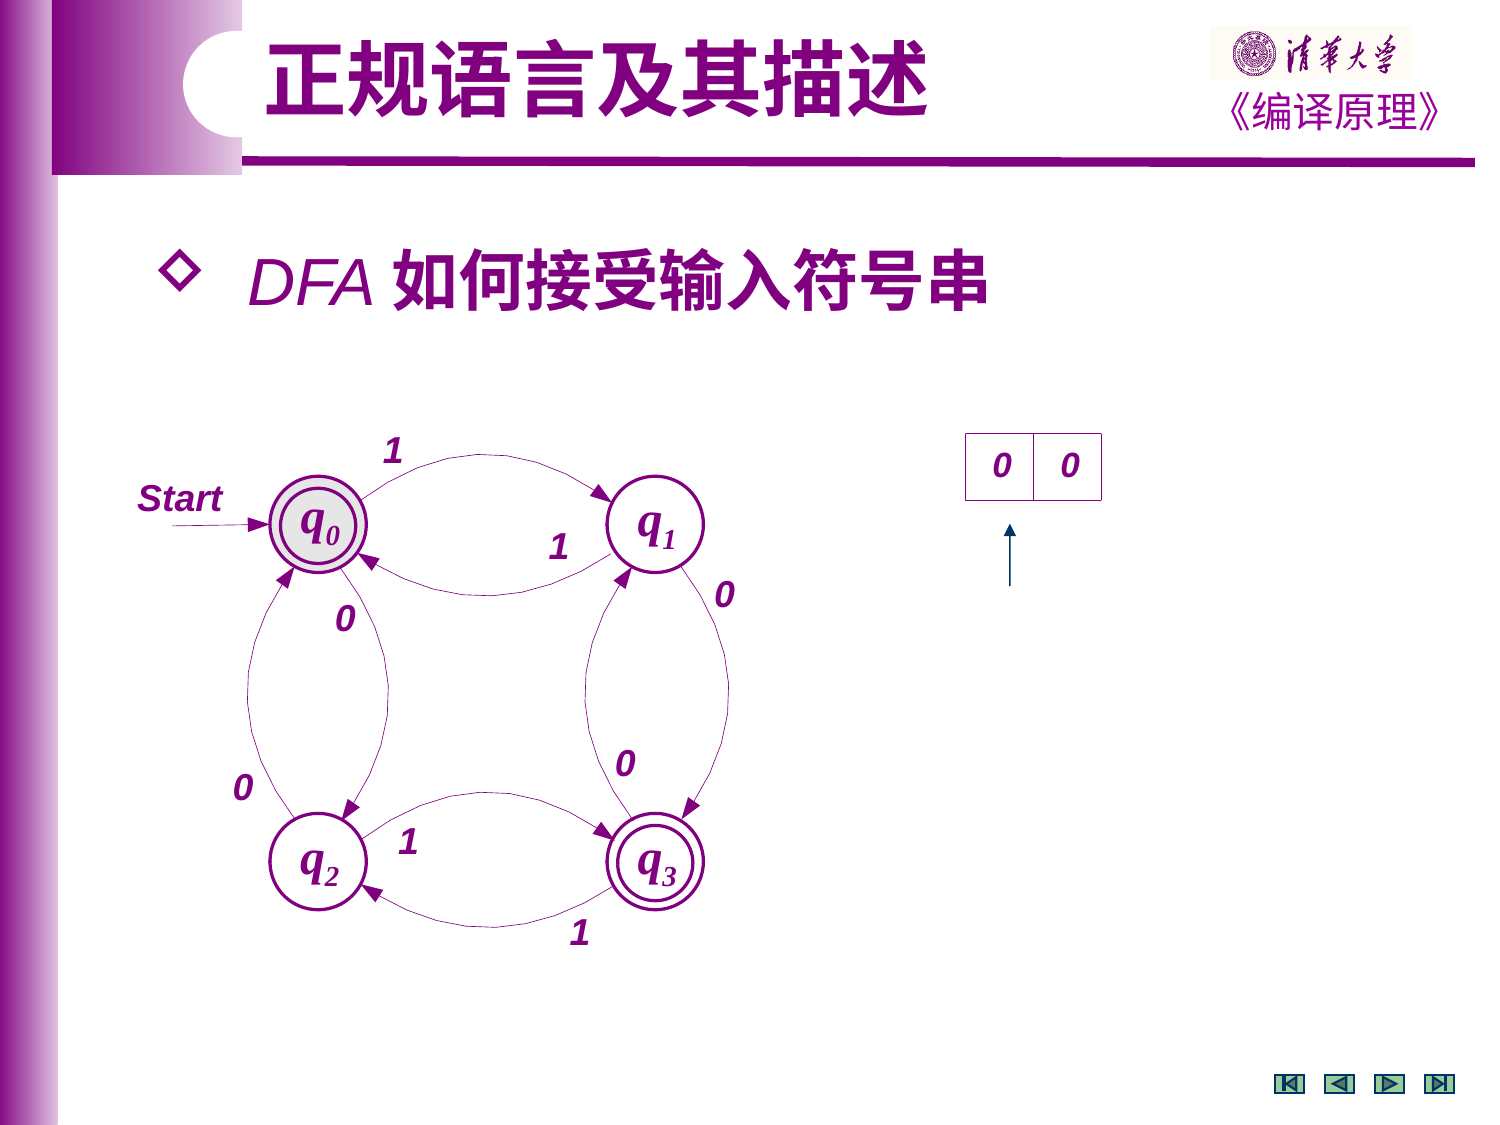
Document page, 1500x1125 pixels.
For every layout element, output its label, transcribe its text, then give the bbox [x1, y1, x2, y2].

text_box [962, 429, 1105, 505]
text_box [110, 424, 786, 962]
picture [1210, 26, 1412, 79]
text_box [1324, 1074, 1355, 1093]
text_box [1424, 1074, 1455, 1093]
text_box DFA如何接受输入符号串 [135, 231, 1010, 326]
text_box [1274, 1074, 1305, 1093]
text_box [1003, 523, 1017, 587]
text_box 正规语言及其描述 [242, 31, 951, 136]
text_box [1374, 1074, 1405, 1093]
